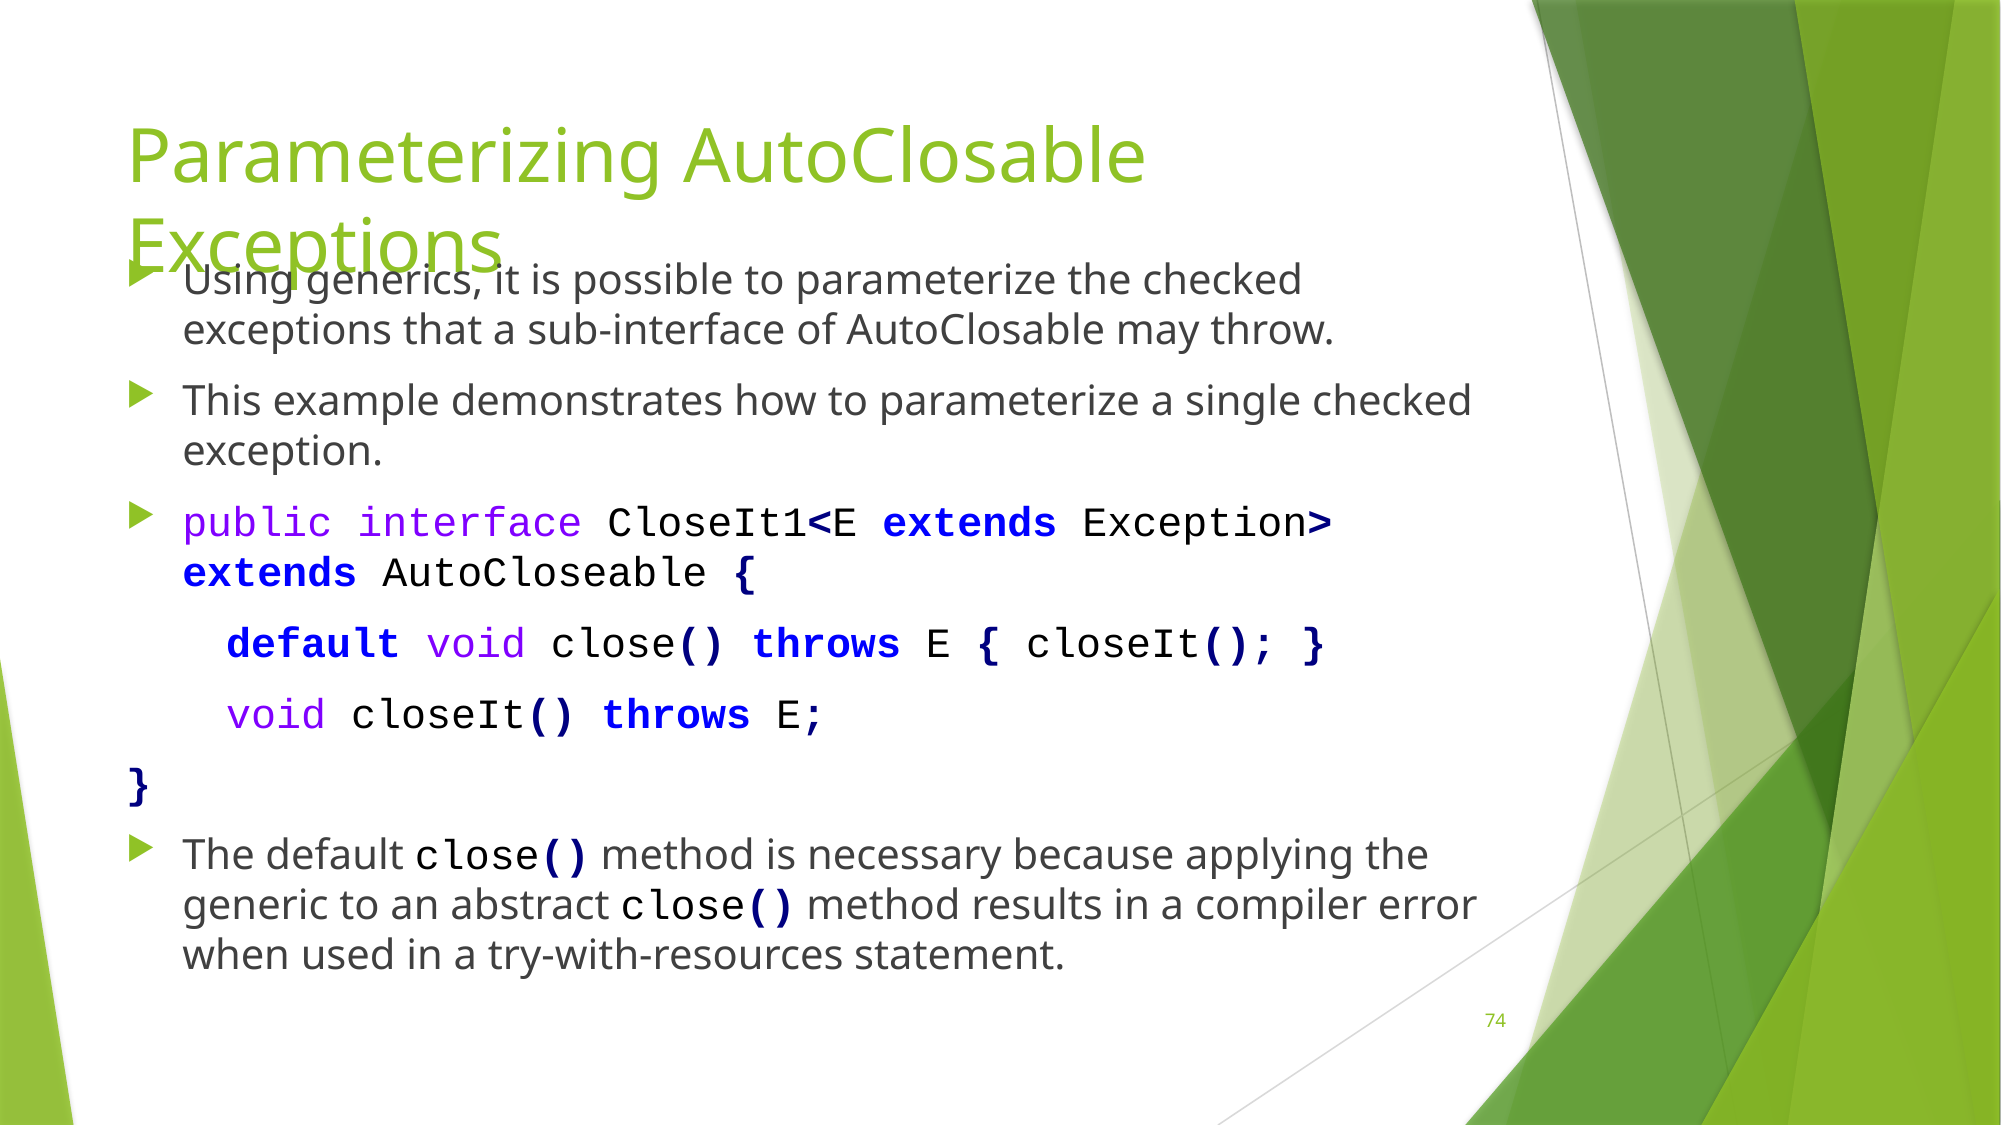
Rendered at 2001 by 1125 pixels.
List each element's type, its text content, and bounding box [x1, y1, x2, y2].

list Using generics, it is possible to parameterize the checked exceptions that a sub-interface of AutoClosable may throw. This example demonstrates how to parameterize a single checked exception. public interface CloseIt1<E extends Exception> extends AutoCloseable { default void close() throws E { closeIt(); } void closeIt() throws E; } The default close() method is necessary because applying the generic to an abstract close() method results in a compiler error when used in a try-with-resources statement. [111, 245, 1522, 1049]
title Parameterizing AutoClosable Exceptions [111, 99, 1522, 245]
slide_number 74 [1409, 991, 1522, 1051]
